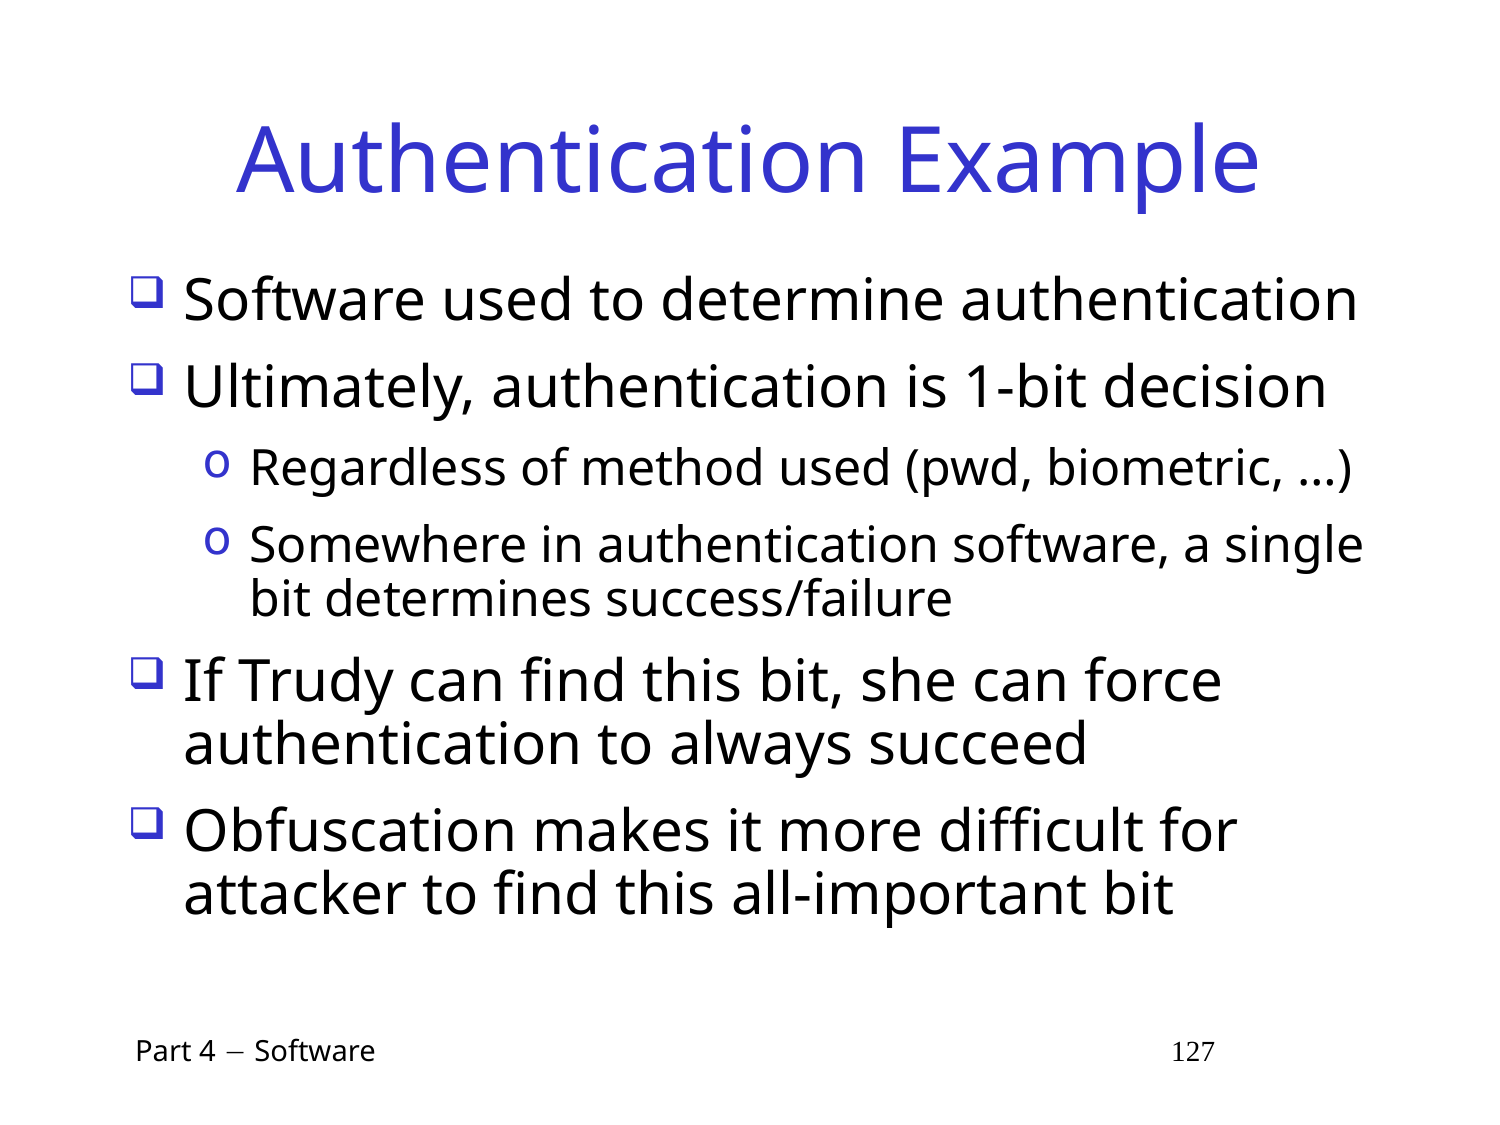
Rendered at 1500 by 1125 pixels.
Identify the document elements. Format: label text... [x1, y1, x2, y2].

title Authentication Example [112, 62, 1388, 251]
footer Part 4  Software 127 [112, 1024, 1401, 1101]
list Software used to determine authentication Ultimately, authentication is 1-bit decision Regardless of method used (pwd, biometric, …) Somewhere in authentication software, a single bit determines success/failure If Trudy can find this bit, she can force authentication to always succeed Obfuscation makes it more difficult for attacker to find this all-important bit [112, 262, 1388, 1001]
